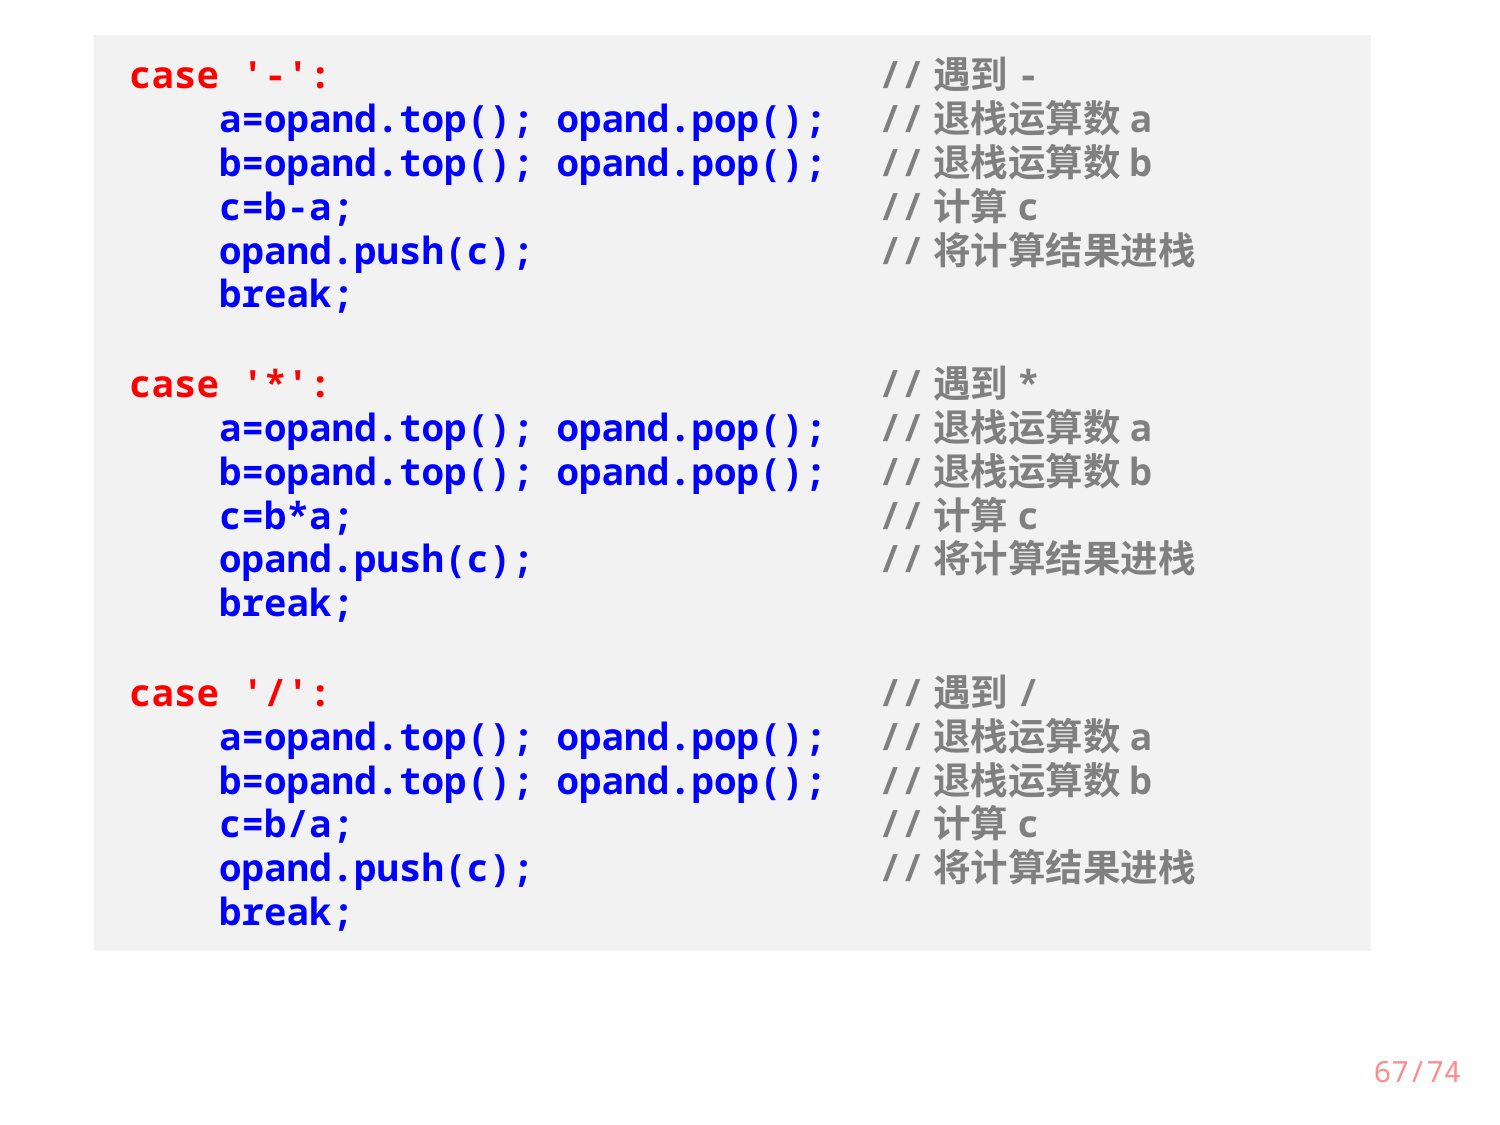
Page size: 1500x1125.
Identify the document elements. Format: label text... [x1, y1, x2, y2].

text_box case '-': //遇到- a=opand.top(); opand.pop(); //退栈运算数a b=opand.top(); opand.pop(); //退栈运算数b c=b-a; //计算c opand.push(c); //将计算结果进栈 break; case '*': //遇到* a=opand.top(); opand.pop(); //退栈运算数a b=opand.top(); opand.pop(); //退栈运算数b c=b*a; //计算c opand.push(c); //将计算结果进栈 break; case '/': //遇到/ a=opand.top(); opand.pop(); //退栈运算数a b=opand.top(); opand.pop(); //退栈运算数b c=b/a; //计算c opand.push(c); //将计算结果进栈 break; [92, 33, 1373, 953]
slide_number 67/74 [1328, 1042, 1477, 1103]
